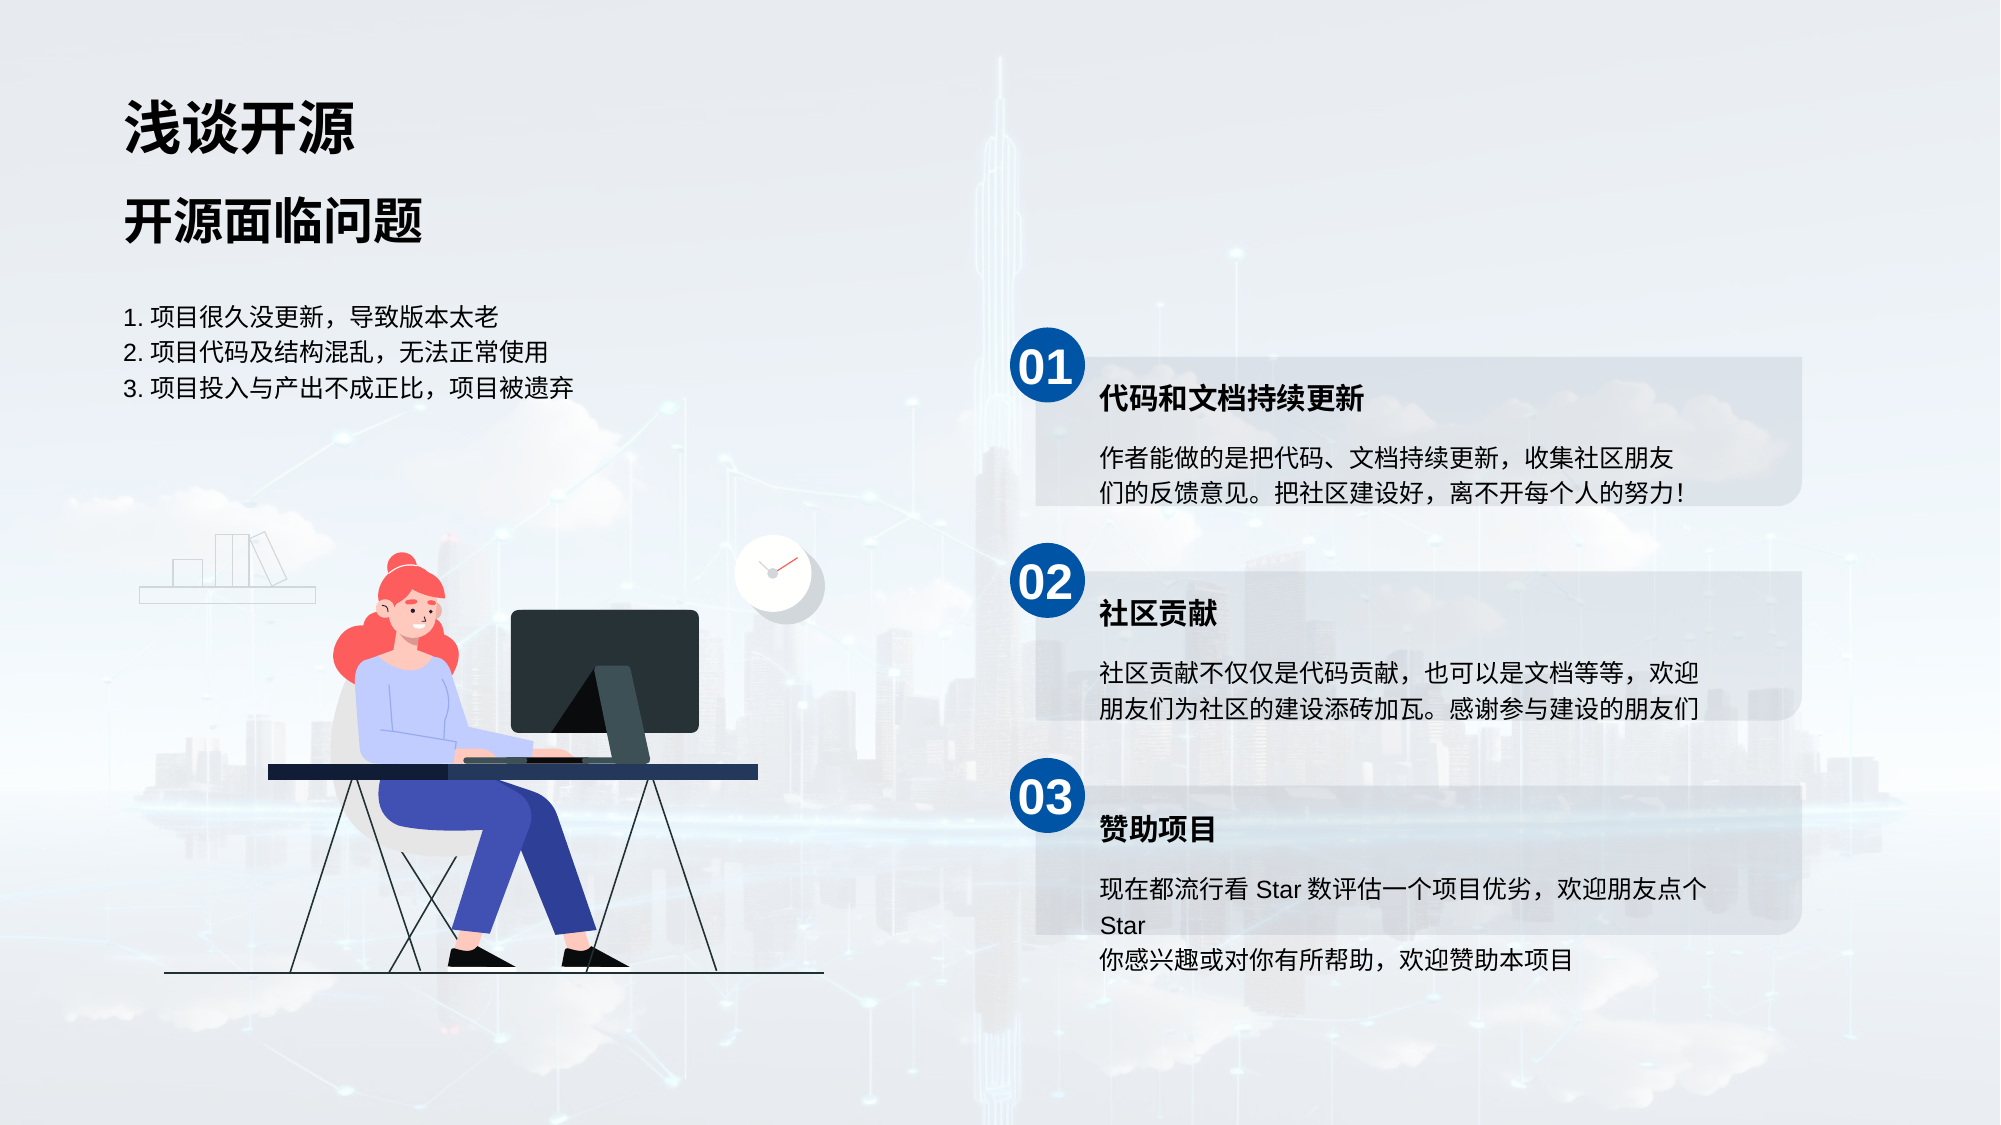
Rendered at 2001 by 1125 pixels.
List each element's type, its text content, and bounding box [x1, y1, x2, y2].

title 浅谈开源 [108, 0, 1890, 169]
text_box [108, 182, 1802, 974]
